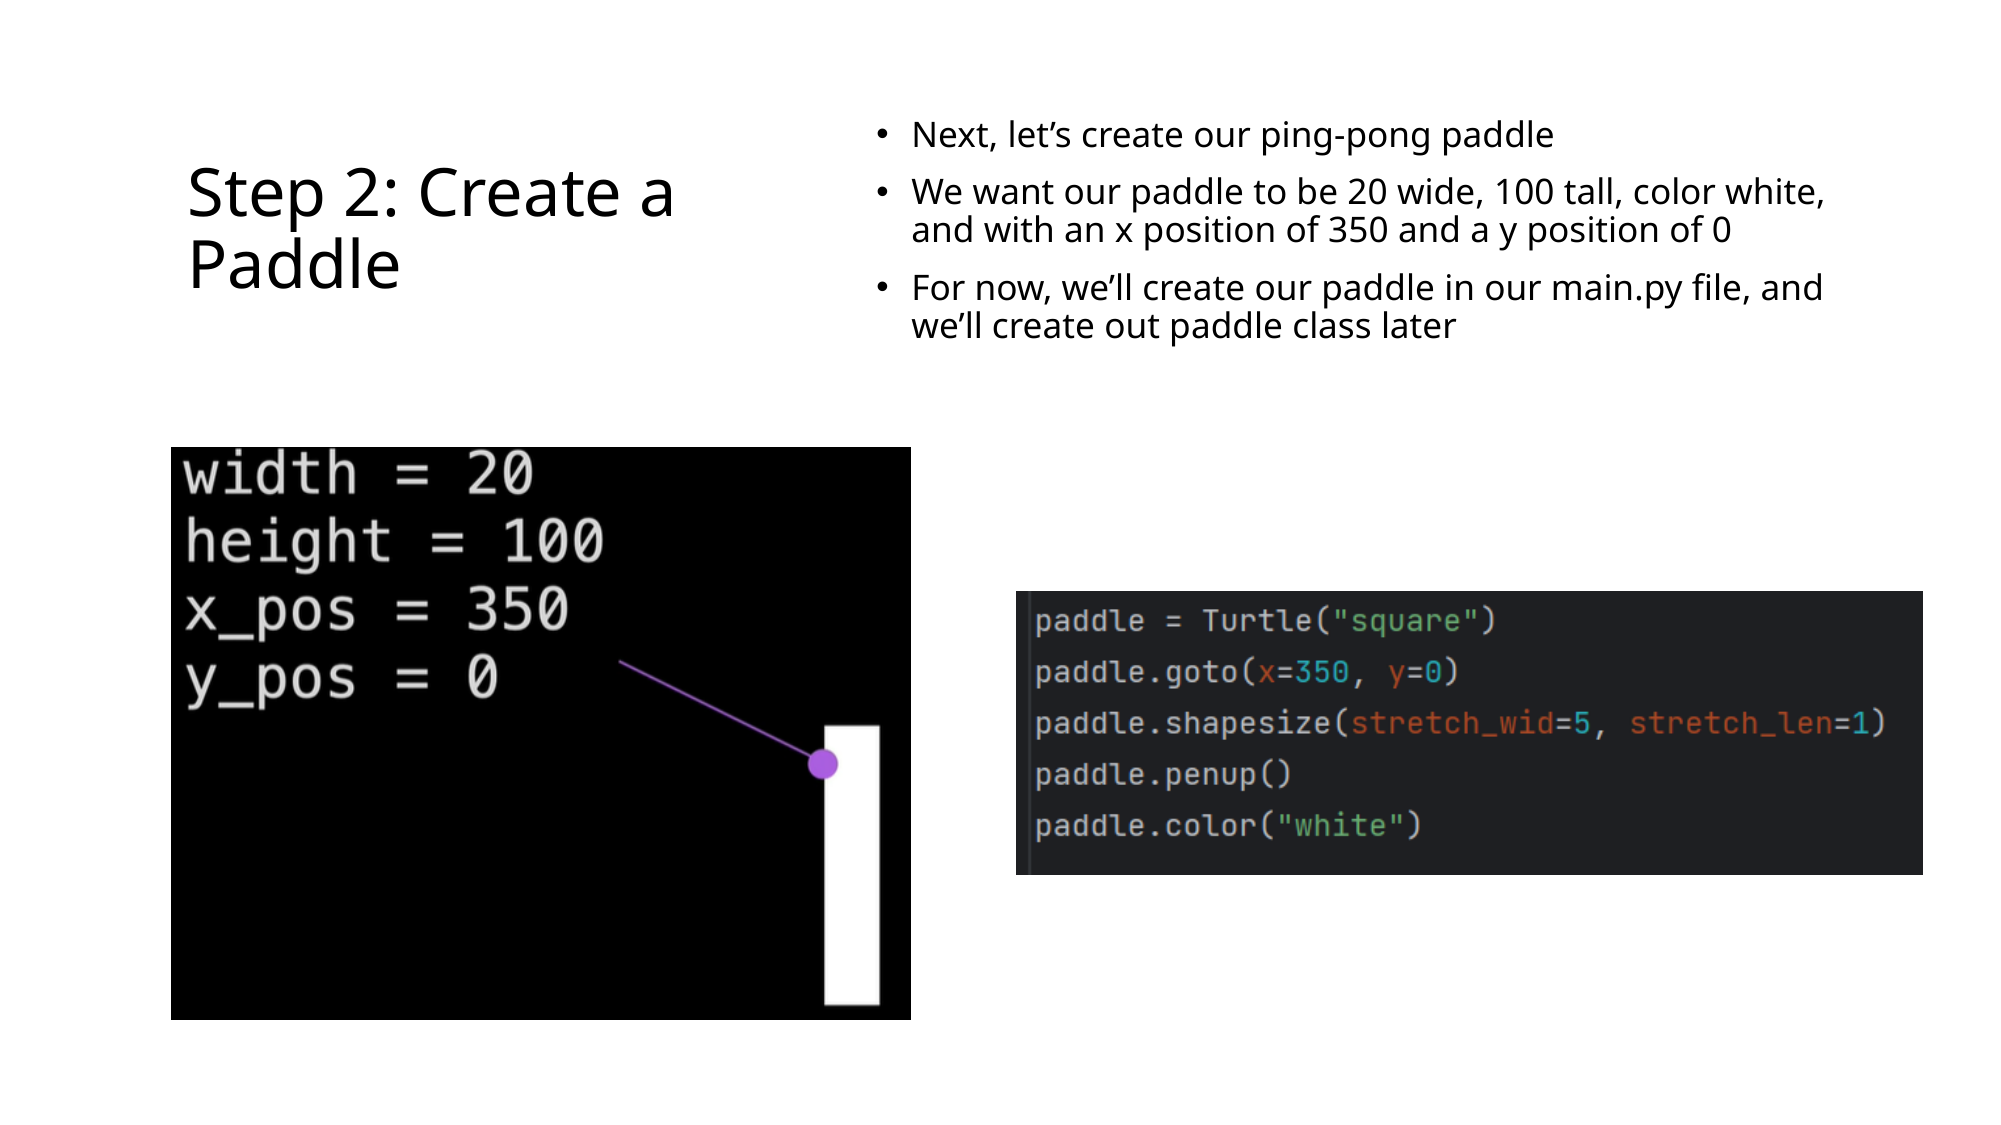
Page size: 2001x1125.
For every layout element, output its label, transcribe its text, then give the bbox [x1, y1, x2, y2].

title Step 2: Create a Paddle [172, 96, 773, 367]
picture [1016, 591, 1924, 876]
picture [170, 447, 912, 1020]
list Next, let’s create our ping-pong paddle We want our paddle to be 20 wide, 100 tall, color white, and with an x position of 350 and a y position of 0 For now, we’ll create our paddle in our main.py file, and we’ll create out paddle class later [861, 96, 1863, 367]
